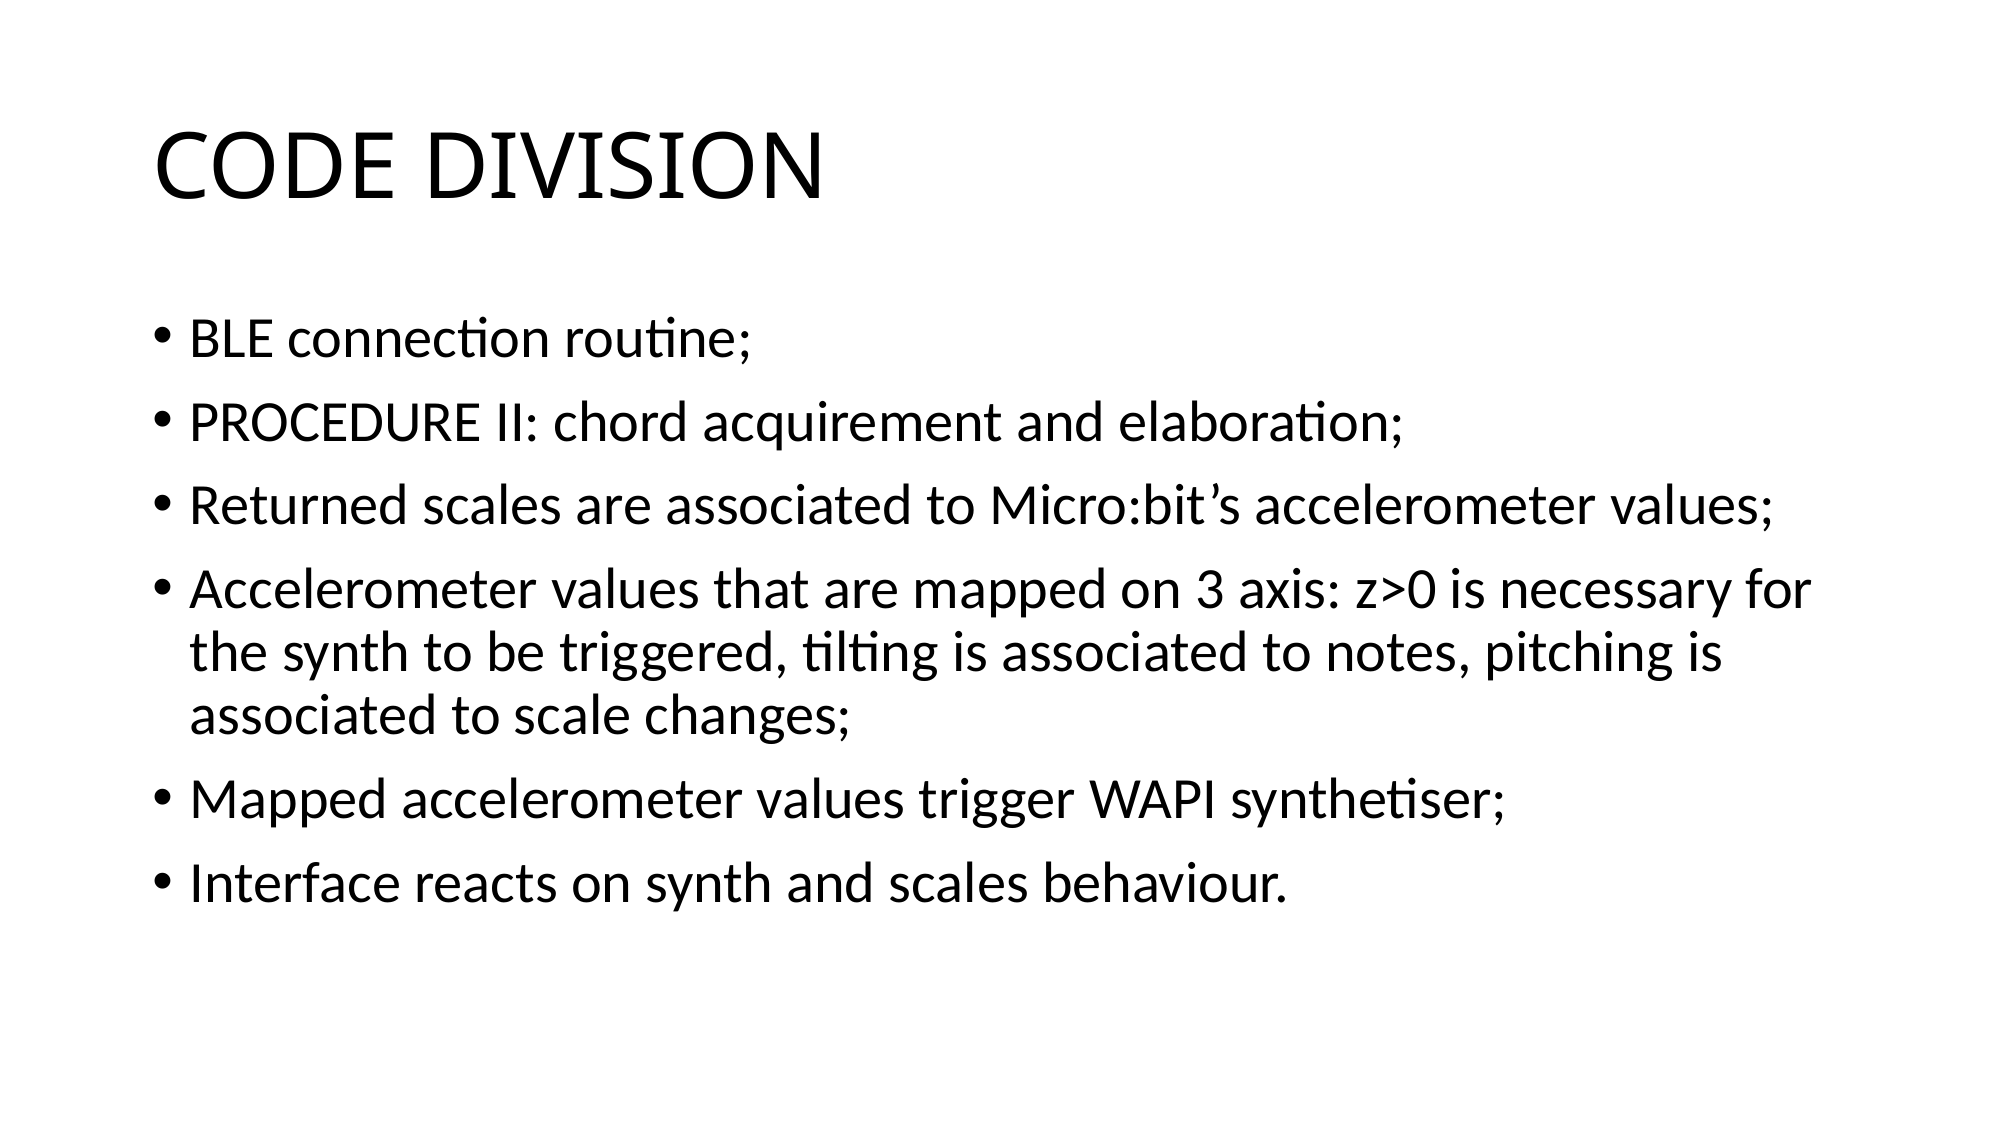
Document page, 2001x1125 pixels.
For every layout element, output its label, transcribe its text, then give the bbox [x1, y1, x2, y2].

title CODE DIVISION [137, 59, 1863, 278]
list BLE connection routine; PROCEDURE II: chord acquirement and elaboration; Returned scales are associated to Micro:bit’s accelerometer values; Accelerometer values that are mapped on 3 axis: z>0 is necessary for the synth to be triggered, tilting is associated to notes, pitching is associated to scale changes; Mapped accelerometer values trigger WAPI synthetiser; Interface reacts on synth and scales behaviour. [137, 299, 1863, 1014]
